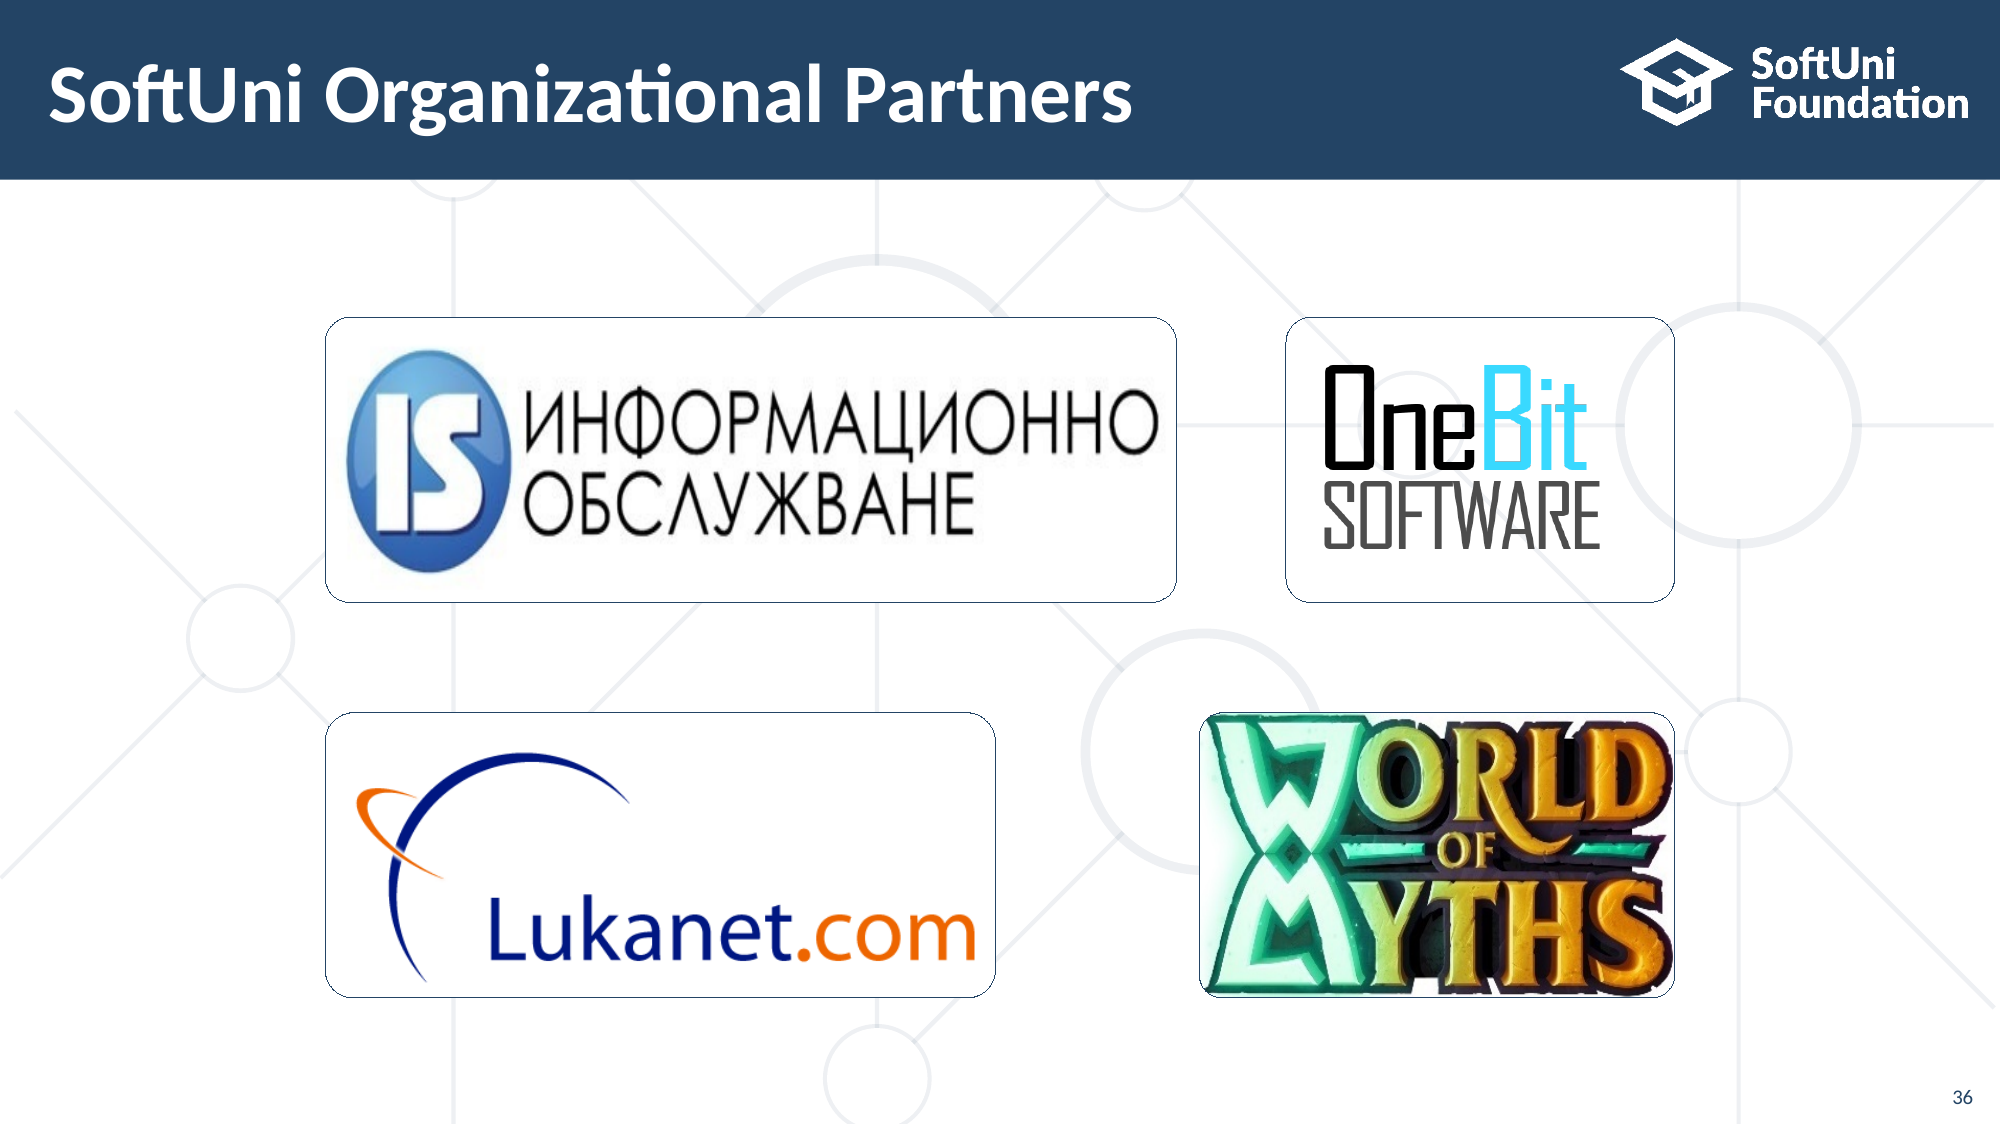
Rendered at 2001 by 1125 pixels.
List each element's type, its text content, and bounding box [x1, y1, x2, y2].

picture [1619, 38, 1968, 126]
slide_number 36 [1927, 1067, 1989, 1117]
title SoftUni Organizational Partners [31, 16, 1591, 162]
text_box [324, 316, 1675, 999]
